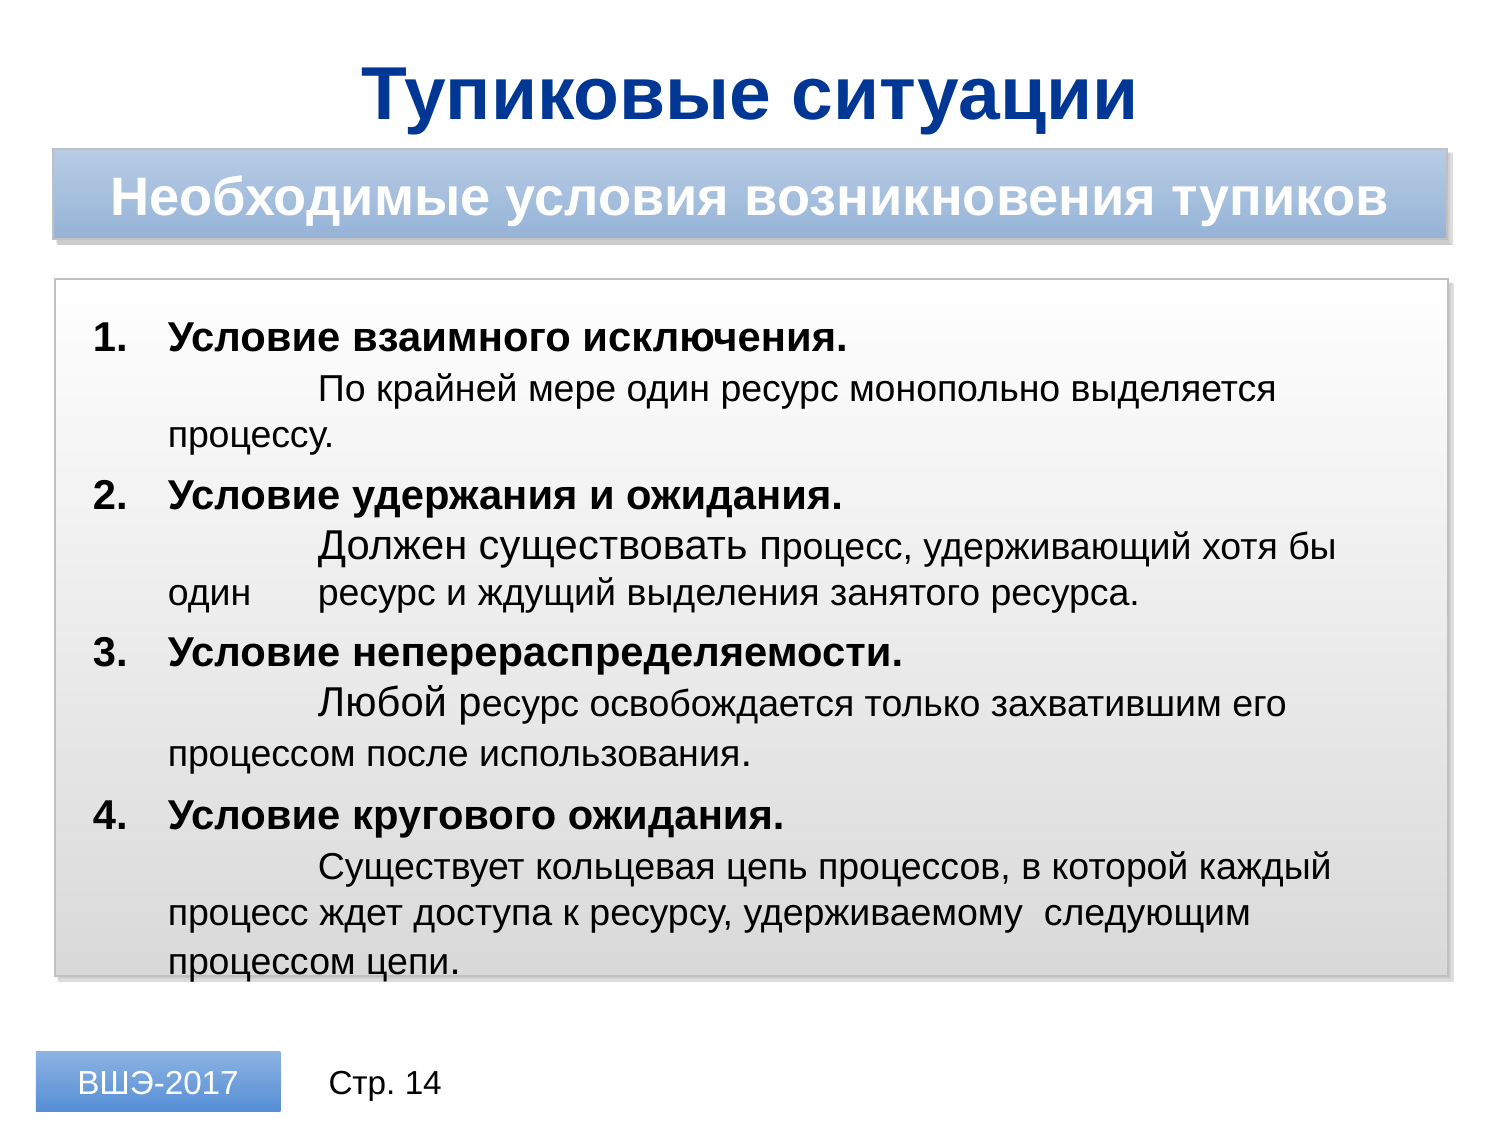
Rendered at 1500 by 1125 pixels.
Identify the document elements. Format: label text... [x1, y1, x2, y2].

text_box Необходимые условия возникновения тупиков [53, 149, 1447, 239]
title Тупиковые ситуации [52, 38, 1448, 141]
text_box Условие взаимного исключения. По крайней мере один ресурс монопольно выделяется процессу. Условие удержания и ожидания. Должен существовать процесс, удерживающий хотя бы один ресурс и ждущий выделения занятого ресурса. Условие неперераспределяемости. Любой ресурс освобождается только захватившим его процессом после использования. Условие кругового ожидания. Существует кольцевая цепь процессов, в которой каждый процесс ждет доступа к ресурсу, удерживаемому следующим процессом цепи. [78, 302, 1425, 991]
footer ВШЭ-2017 [35, 1051, 281, 1112]
slide_number Стр. 14 [303, 1051, 467, 1112]
text_box [54, 278, 1449, 976]
